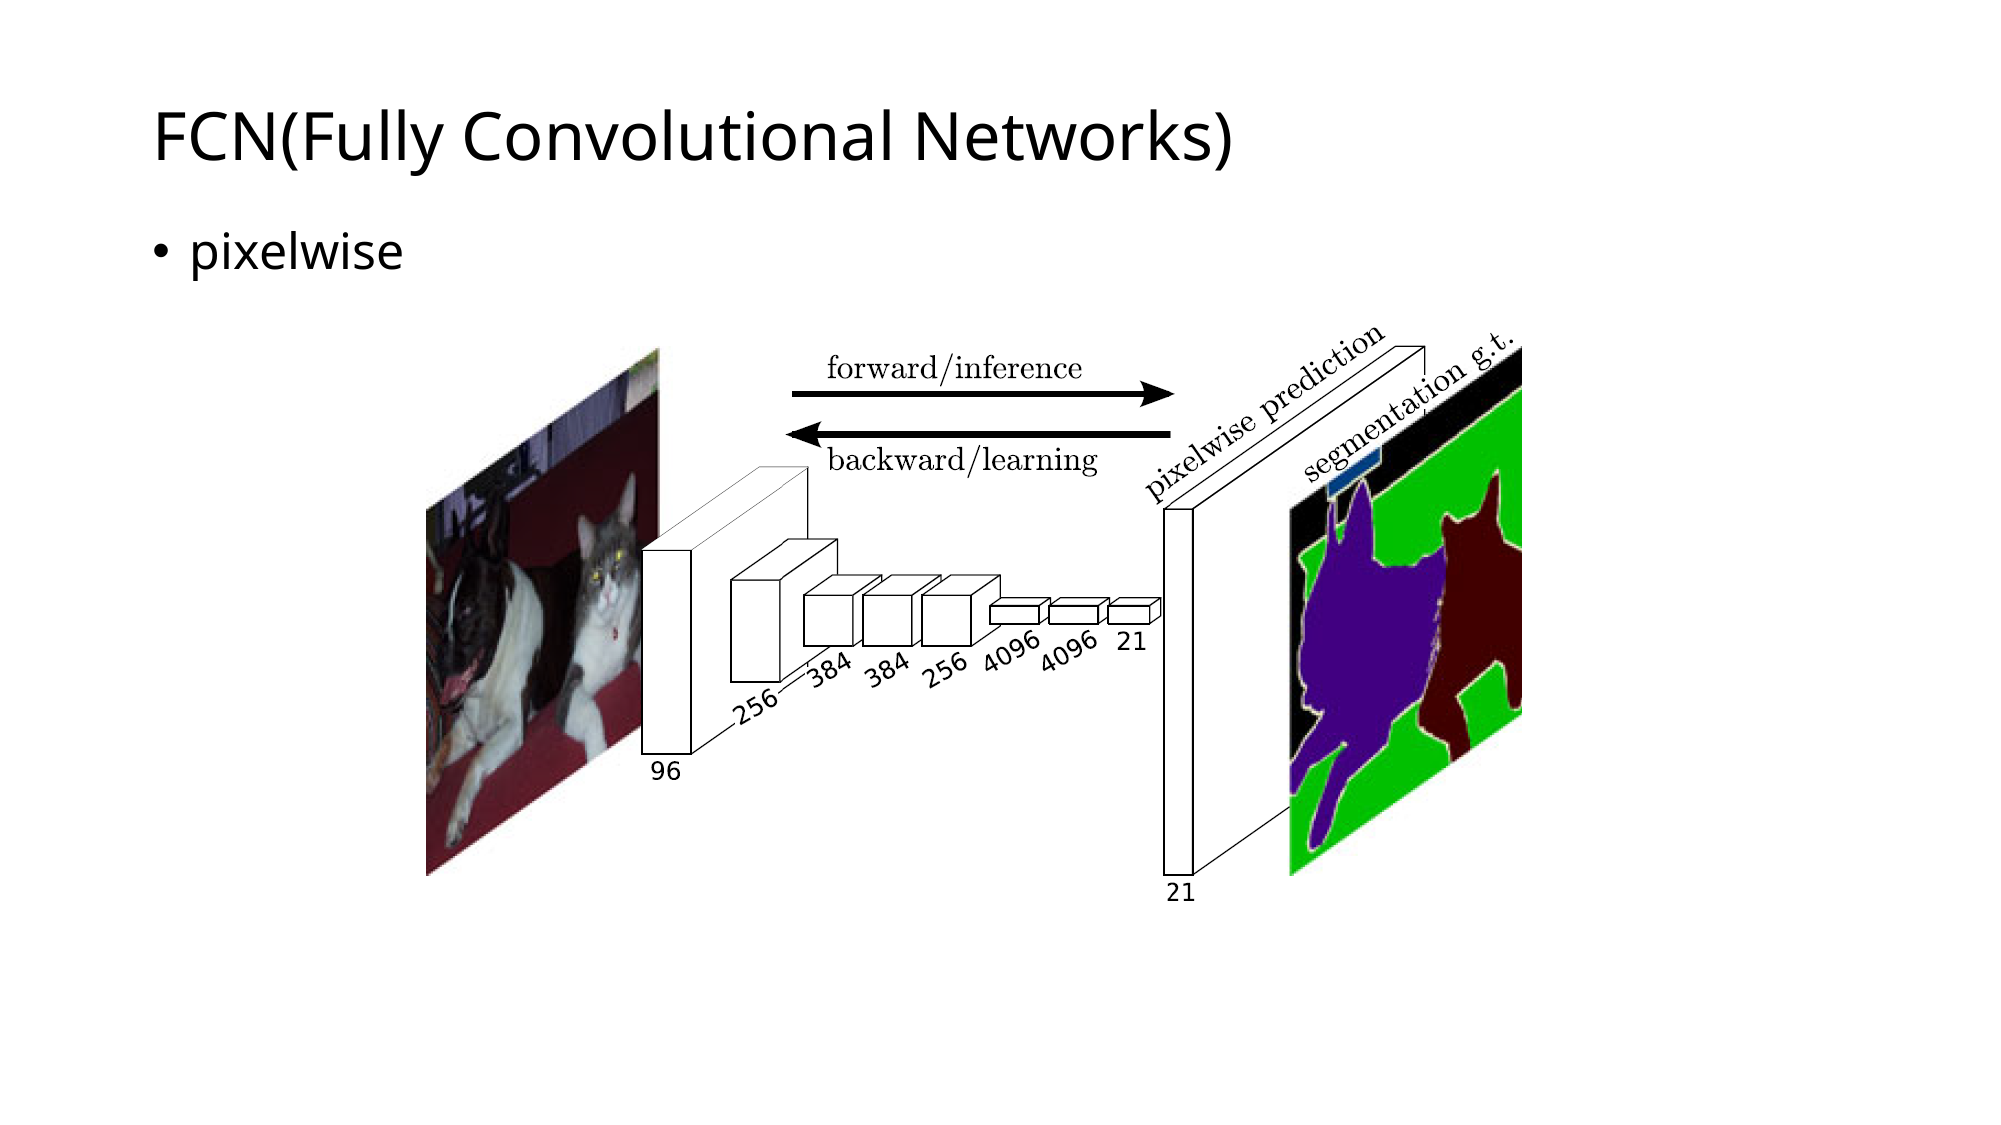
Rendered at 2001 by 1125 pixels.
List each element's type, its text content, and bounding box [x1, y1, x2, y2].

list pixelwise [137, 218, 1863, 933]
title FCN(Fully Convolutional Networks) [137, 59, 1863, 218]
picture [394, 313, 1558, 909]
